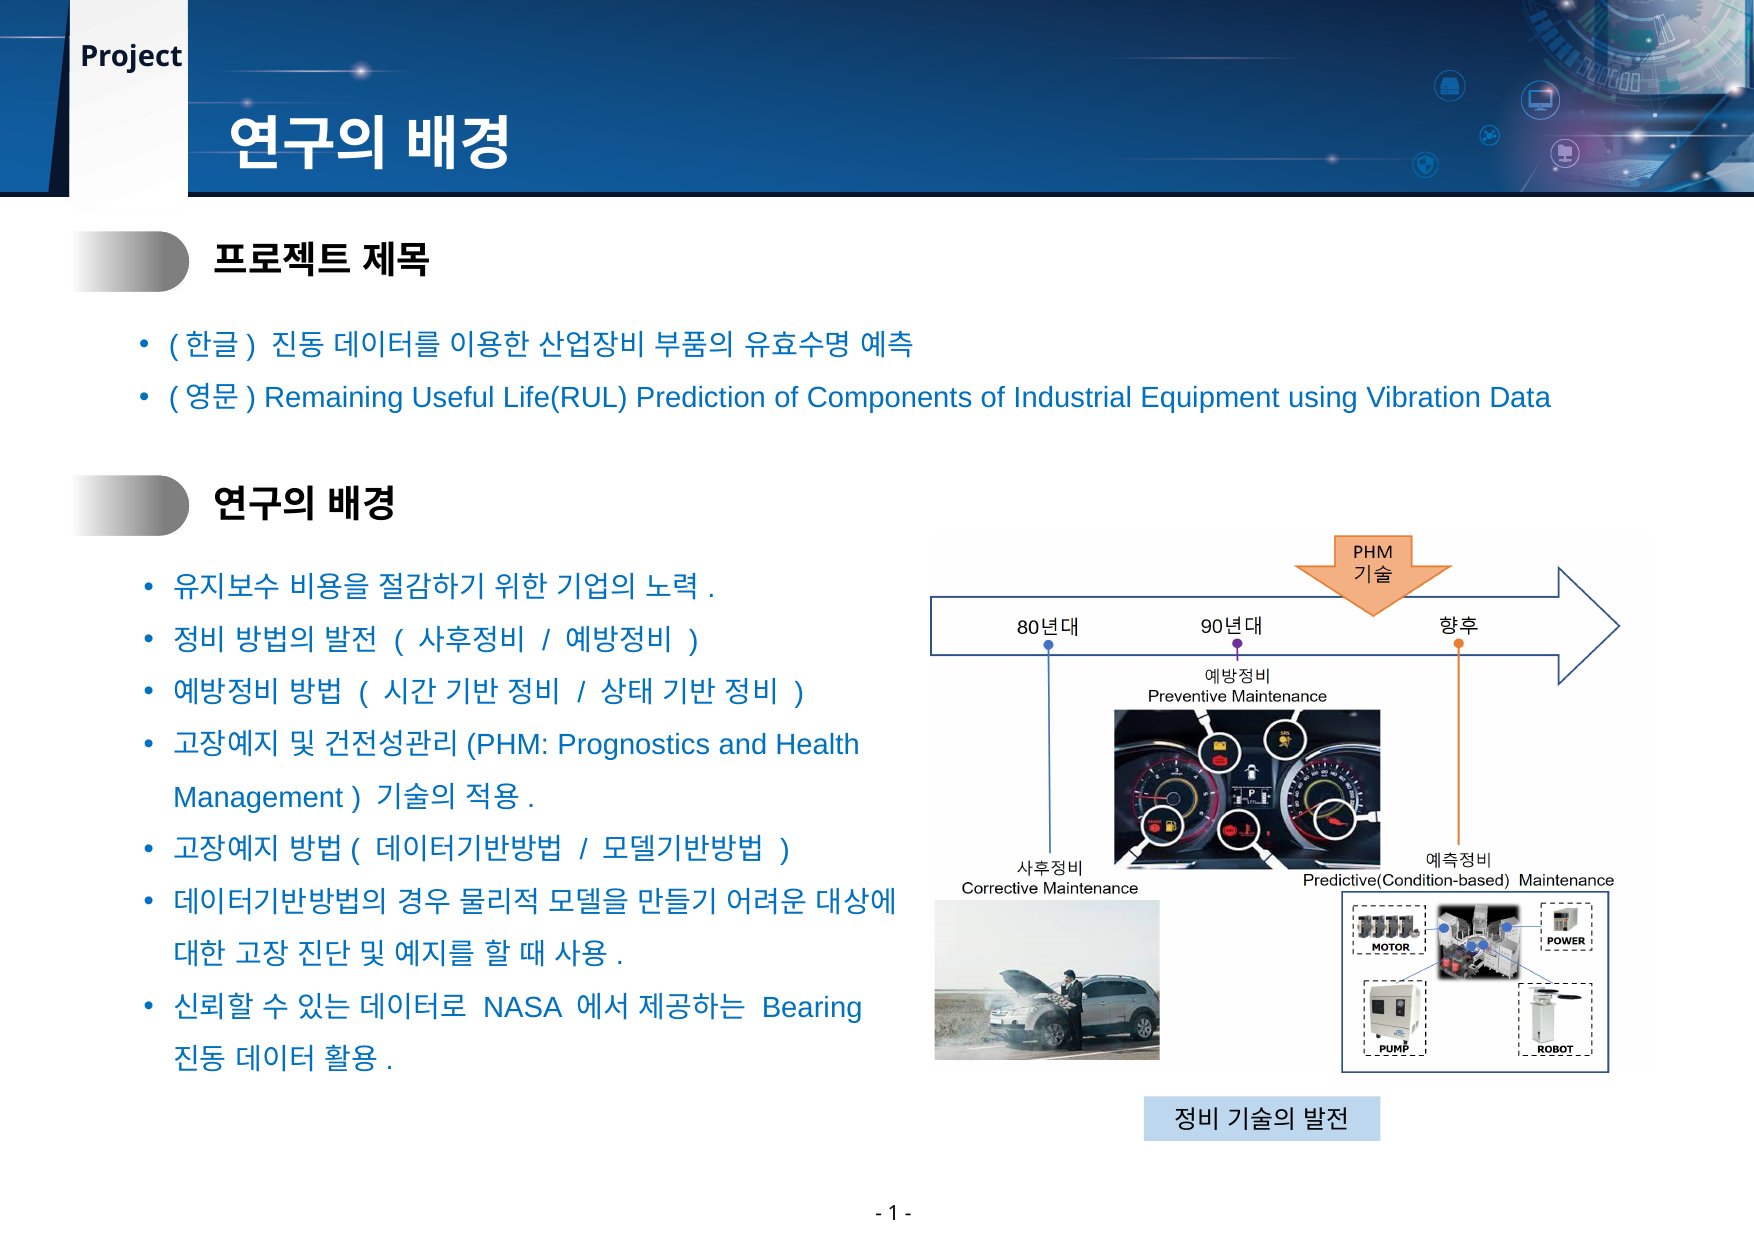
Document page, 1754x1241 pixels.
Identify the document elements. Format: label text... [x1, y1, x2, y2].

picture [930, 534, 1649, 1073]
text_box 연구의 배경 [213, 98, 1500, 184]
picture [0, 0, 69, 192]
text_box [70, 474, 893, 537]
text_box 유지보수 비용을 절감하기 위한 기업의 노력. 정비 방법의 발전 ( 사후정비 / 예방정비 ) 예방정비 방법 ( 시간 기반 정비 / 상태 기반 정비 ) 고장예지 및 건전성관리(PHM: Prognostics and Health Management ) 기술의 적용. 고장예지 방법( 데이터기반방법 / 모델기반방법 ) 데이터기반방법의 경우 물리적 모델을 만들기 어려운 대상에 대한 고장 진단 및 예지를 할 때 사용. 신뢰할 수 있는 데이터로 NASA 에서 제공하는 Bearing 진동 데이터 활용. [128, 543, 931, 1083]
text_box 정비 기술의 발전 [1143, 1096, 1381, 1141]
picture [188, 0, 1754, 192]
text_box (한글) 진동 데이터를 이용한 산업장비 부품의 유효수명 예측 (영문) Remaining Useful Life(RUL) Prediction of Components of Industrial Equipment using Vibration Data [124, 301, 1668, 421]
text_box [70, 230, 710, 293]
text_box - 1 - [860, 1192, 927, 1232]
